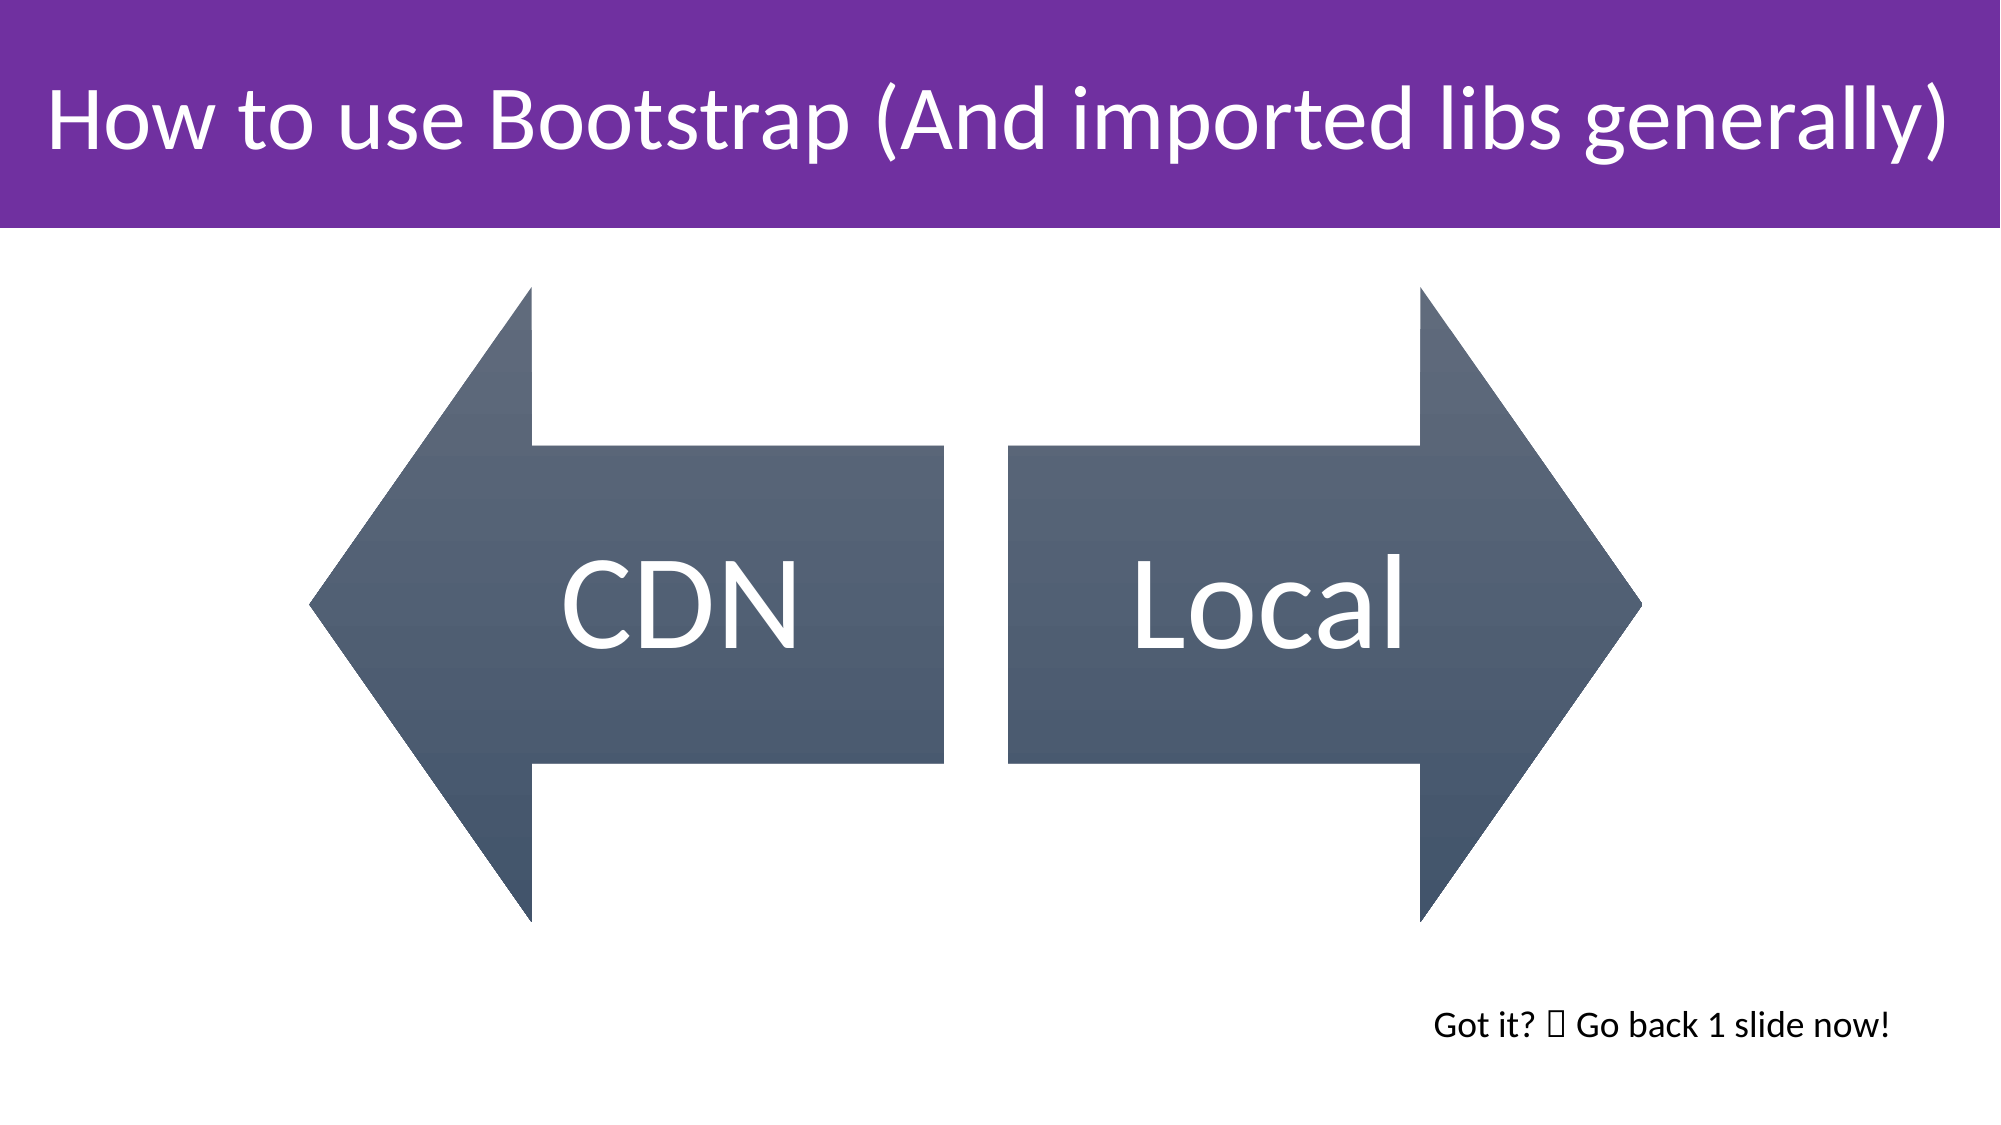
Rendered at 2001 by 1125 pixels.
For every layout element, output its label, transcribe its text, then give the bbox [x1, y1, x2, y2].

text_box Got it?  Go back 1 slide now! [1418, 992, 1944, 1053]
text_box How to use Bootstrap (And imported libs generally) [0, 0, 2000, 228]
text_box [309, 159, 1643, 1049]
